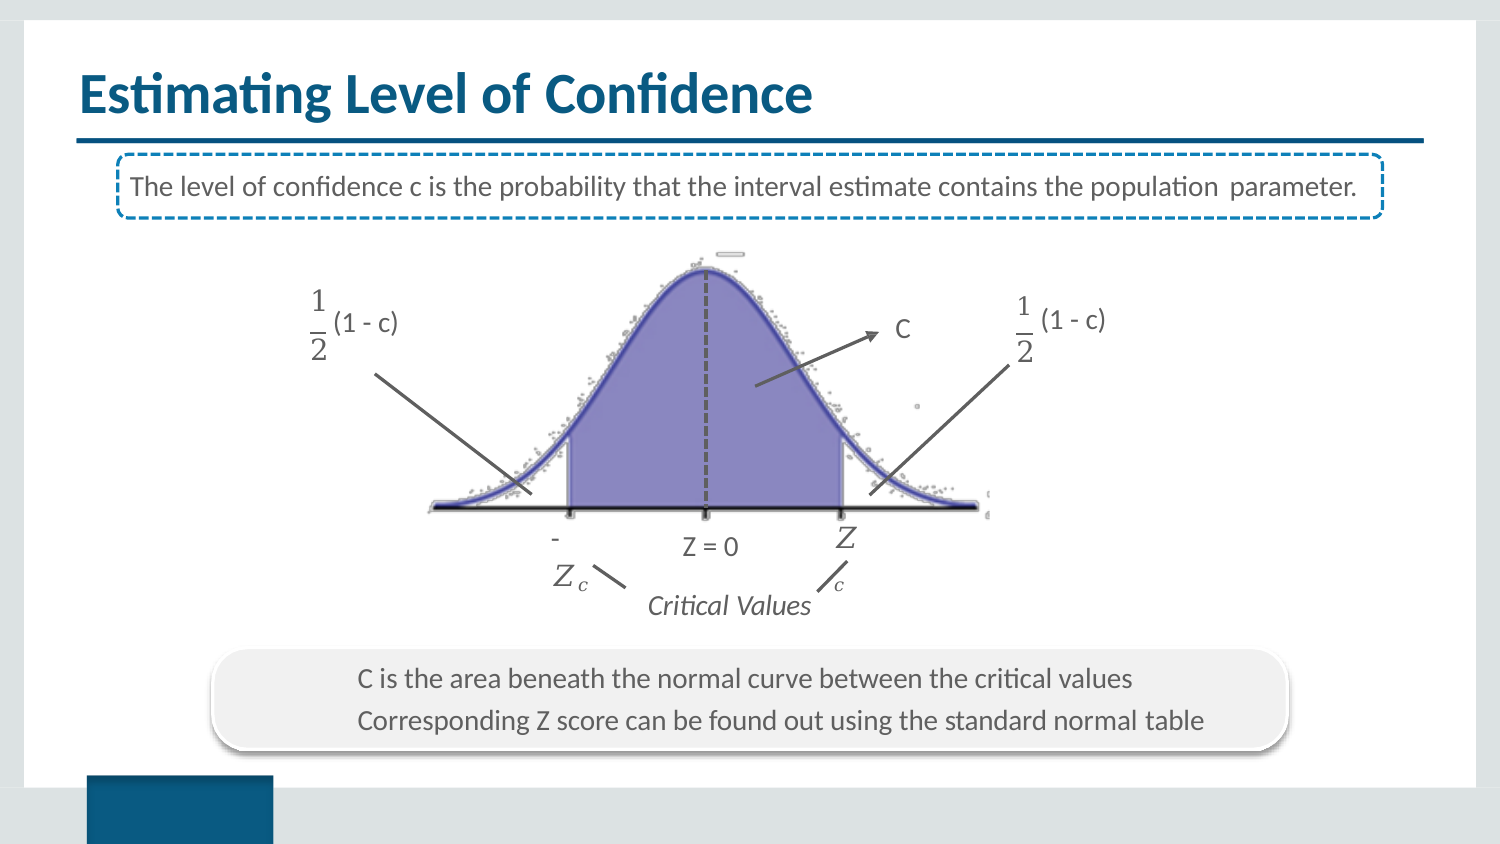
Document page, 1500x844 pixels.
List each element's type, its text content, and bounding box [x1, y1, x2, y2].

text_box [1217, 643, 1297, 766]
text_box - 𝑍𝑐 [548, 517, 596, 584]
text_box [331, 750, 1240, 769]
text_box Z = 0 [680, 525, 741, 563]
text_box 1 (1 - c) 2 [1014, 306, 1108, 369]
text_box 𝑍𝑐 [831, 517, 863, 584]
text_box [754, 331, 880, 388]
text_box Critical Values C is the area beneath the normal curve between the critical values Corresponding Z score can be found out using the standard normal table [355, 584, 1217, 736]
text_box [117, 154, 1383, 219]
text_box [86, 775, 274, 844]
text_box 1 (1 - c) 2 [308, 287, 402, 367]
title Estimating Level of Confidence [77, 53, 824, 197]
text_box [824, 138, 1424, 144]
text_box [212, 647, 1288, 750]
text_box [414, 233, 990, 539]
text_box [202, 643, 355, 766]
text_box C [893, 306, 913, 344]
